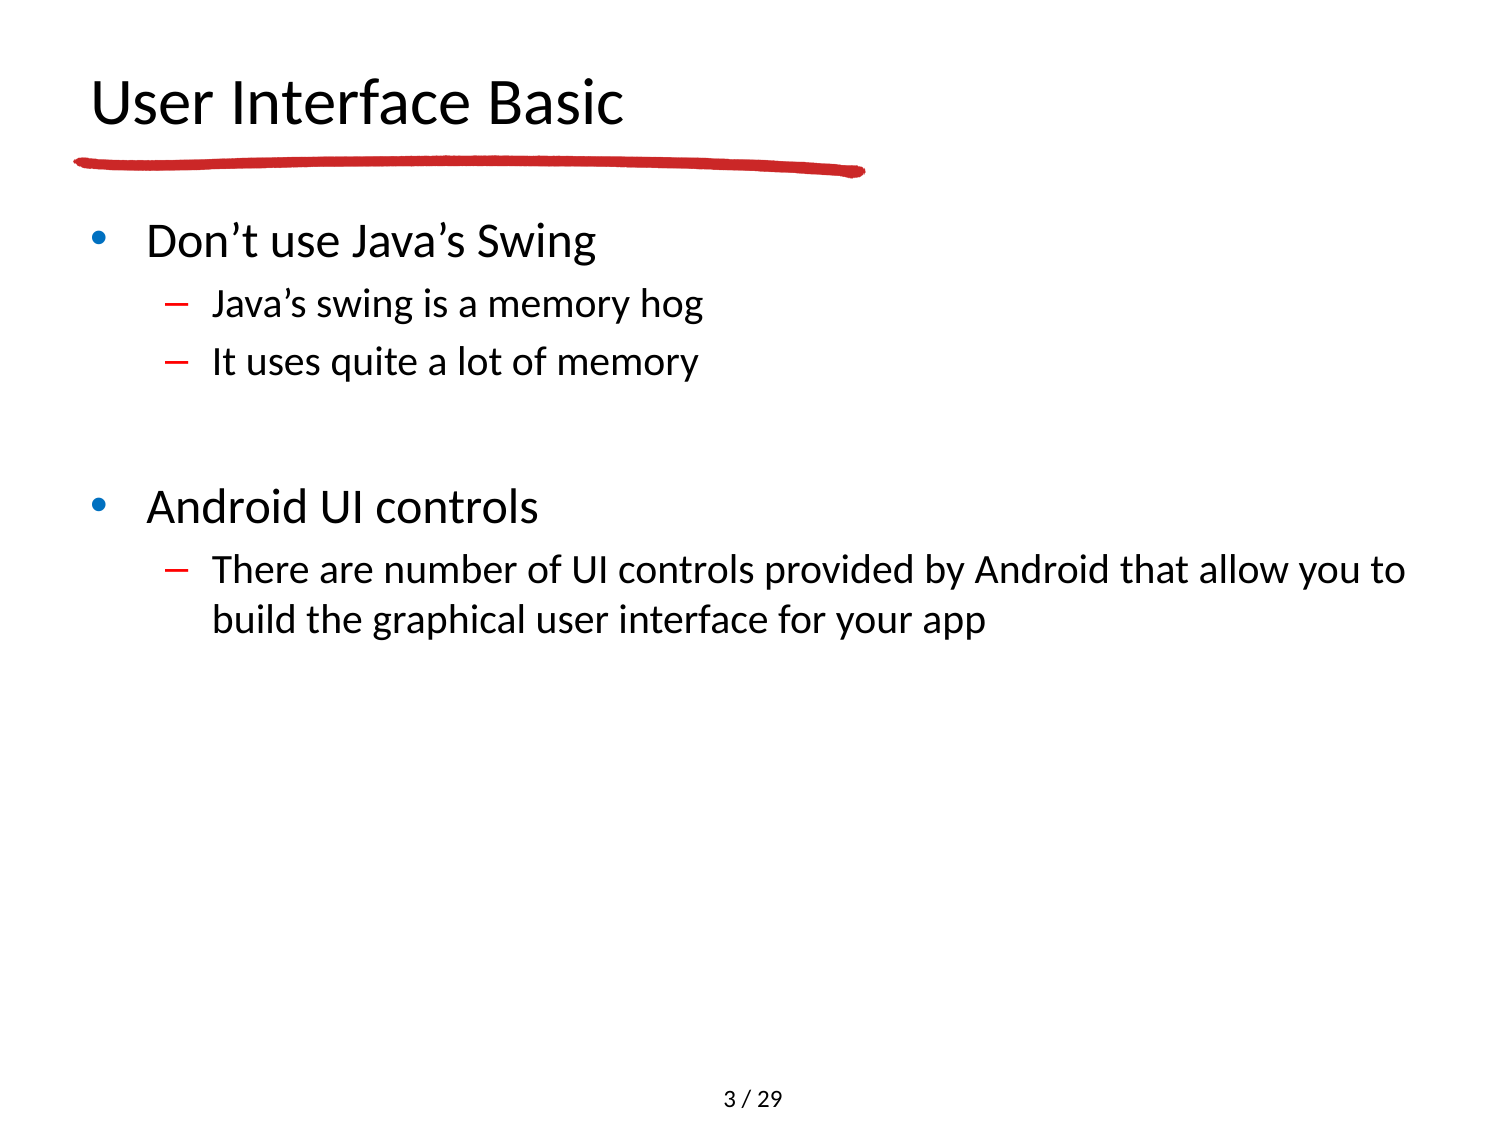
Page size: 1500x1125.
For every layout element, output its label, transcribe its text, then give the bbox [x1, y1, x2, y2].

list Don’t use Java’s Swing Java’s swing is a memory hog It uses quite a lot of memory Android UI controls There are number of UI controls provided by Android that allow you to build the graphical user interface for your app [75, 200, 1425, 1005]
picture [70, 149, 875, 185]
title User Interface Basic [75, 45, 1425, 150]
